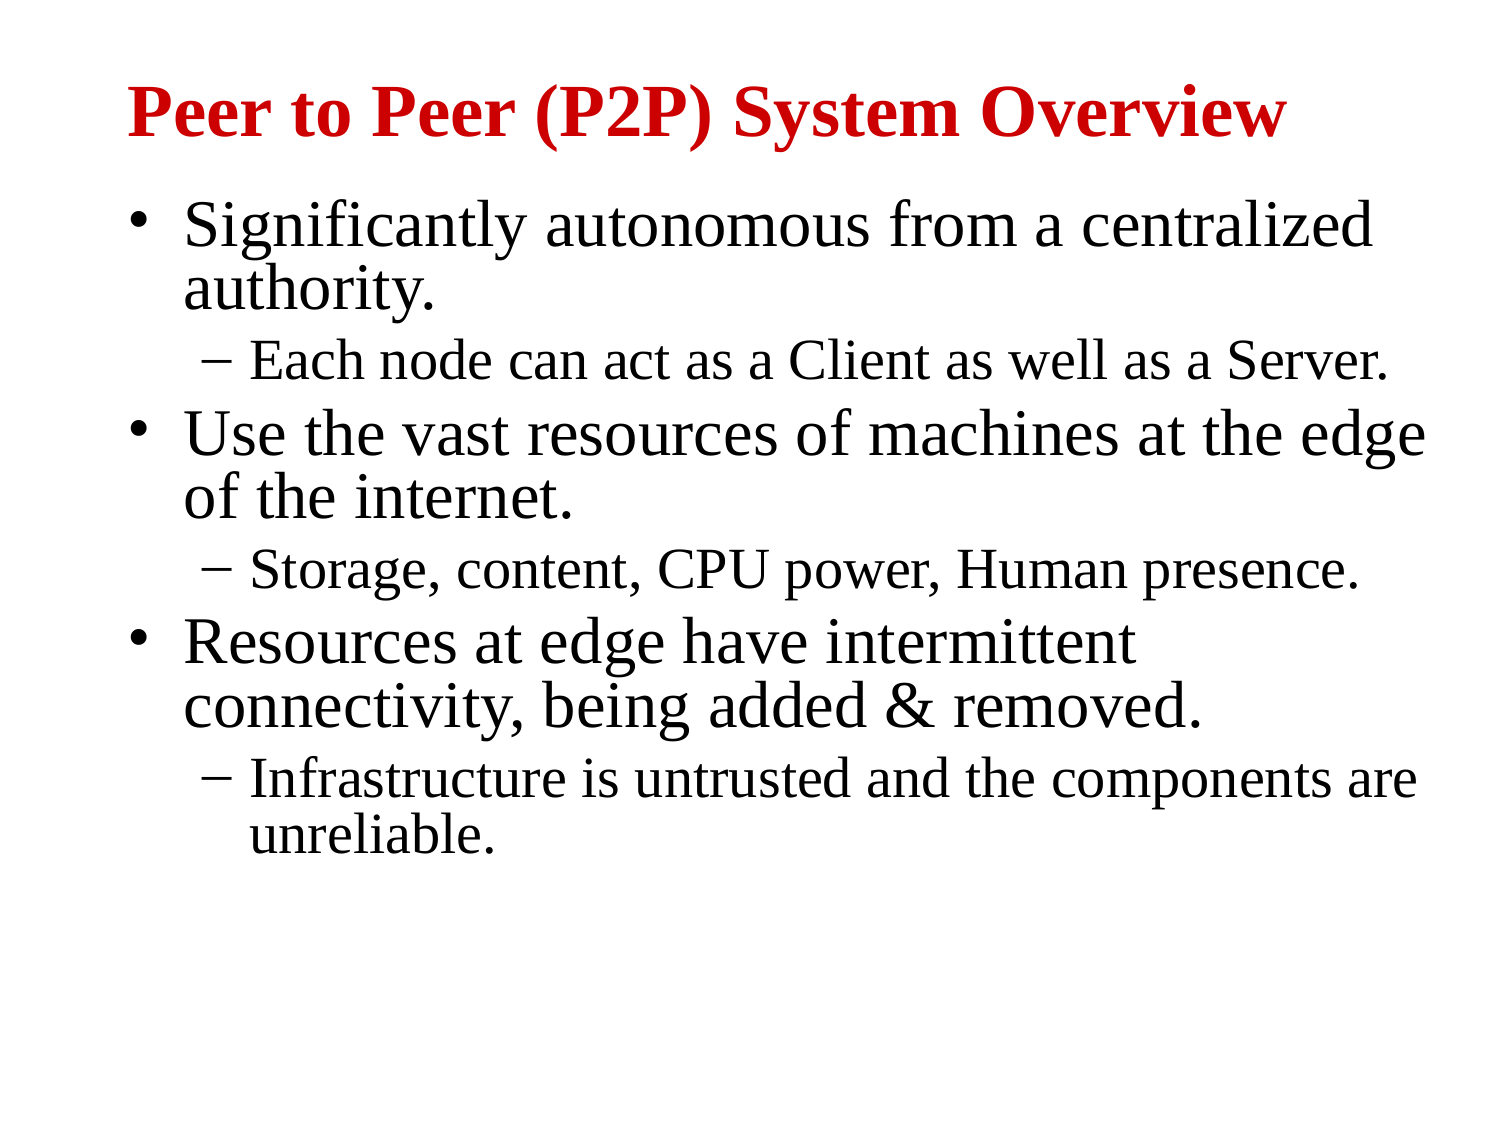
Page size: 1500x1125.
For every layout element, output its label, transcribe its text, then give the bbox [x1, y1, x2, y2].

text_box Peer to Peer (P2P) System Overview [112, 12, 1388, 200]
list Significantly autonomous from a centralized authority. Each node can act as a Client as well as a Server. Use the vast resources of machines at the edge of the internet. Storage, content, CPU power, Human presence. Resources at edge have intermittent connectivity, being added & removed. Infrastructure is untrusted and the components are unreliable. [112, 187, 1463, 1063]
